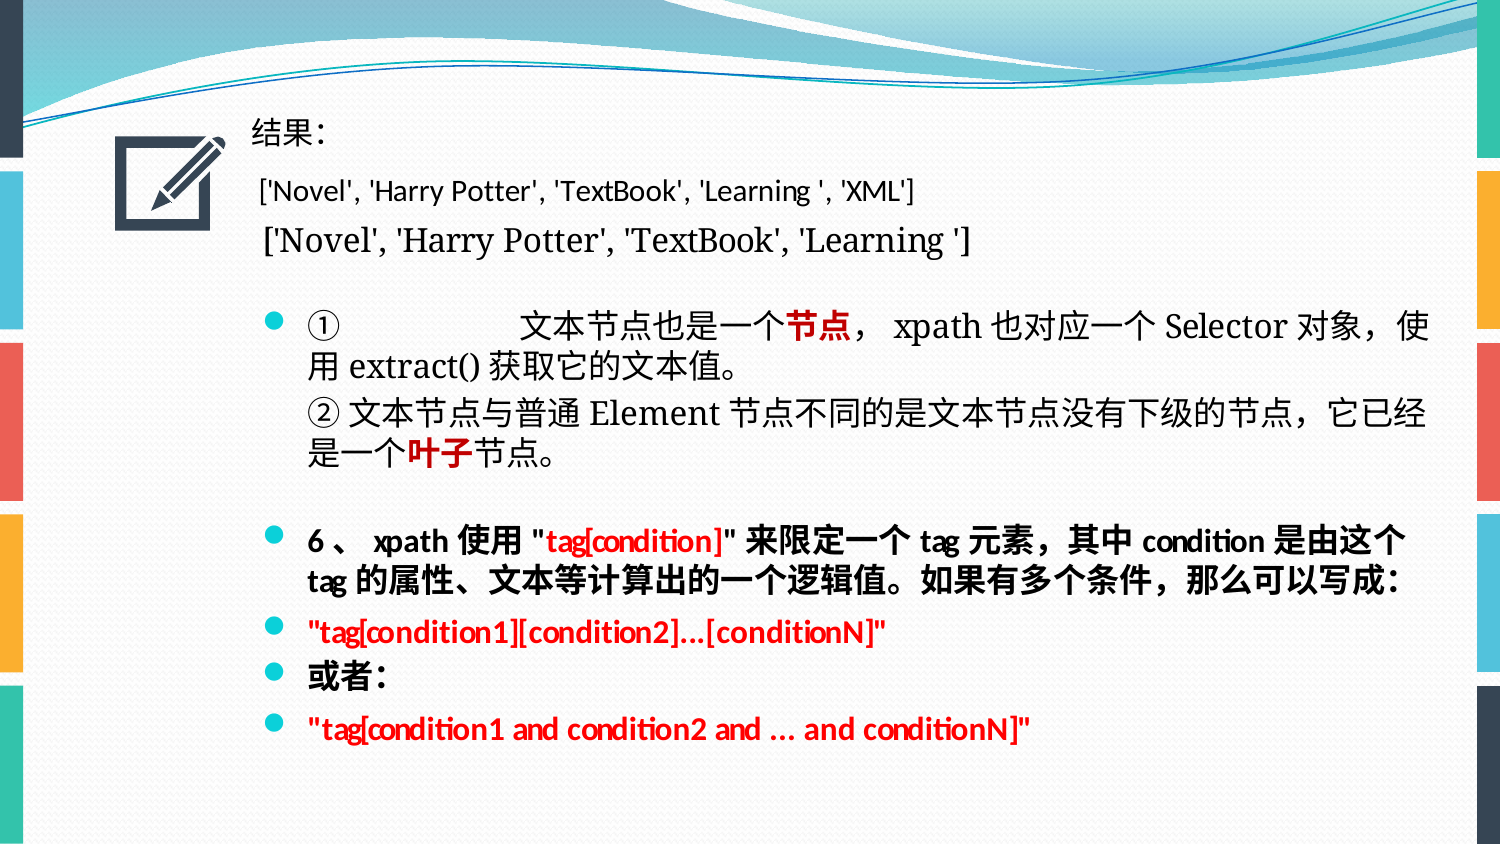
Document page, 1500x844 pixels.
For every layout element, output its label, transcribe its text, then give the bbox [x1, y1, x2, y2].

text_box 结果： [249, 114, 256, 151]
text_box [115, 136, 207, 231]
text_box [1476, 171, 1500, 330]
text_box [0, 514, 24, 673]
text_box [198, 171, 210, 218]
list ['Novel', 'Harry Potter', 'TextBook', 'Learning '] ① 文本节点也是一个节点，xpath也对应一个Selector对象，使用extract()获取它的文本值。 ②文本节点与普通Element节点不同的是文本节点没有下级的节点，它已经是一个叶子节点。 6、xpath使用"tag[condition]"来限定一个tag元素，其中condition是由这个tag的属性、文本等计算出的一个逻辑值。如果有多个条件，那么可以写成： "tag[condition1][condition2]...[conditionN]" 或者： "tag[condition1 and condition2 and ... and conditionN]" [151, 218, 1462, 747]
text_box [162, 140, 215, 192]
text_box [0, 685, 24, 844]
text_box [150, 190, 171, 211]
text_box [0, 171, 24, 330]
text_box [1476, 342, 1500, 501]
text_box [1476, 685, 1500, 844]
title ['Novel', 'Harry Potter', 'TextBook', 'Learning ', 'XML'] [256, 67, 926, 209]
text_box [0, 342, 24, 501]
text_box [212, 136, 226, 150]
text_box [169, 147, 222, 200]
text_box [1476, 514, 1500, 673]
text_box [1476, 0, 1500, 158]
text_box [0, 0, 24, 158]
